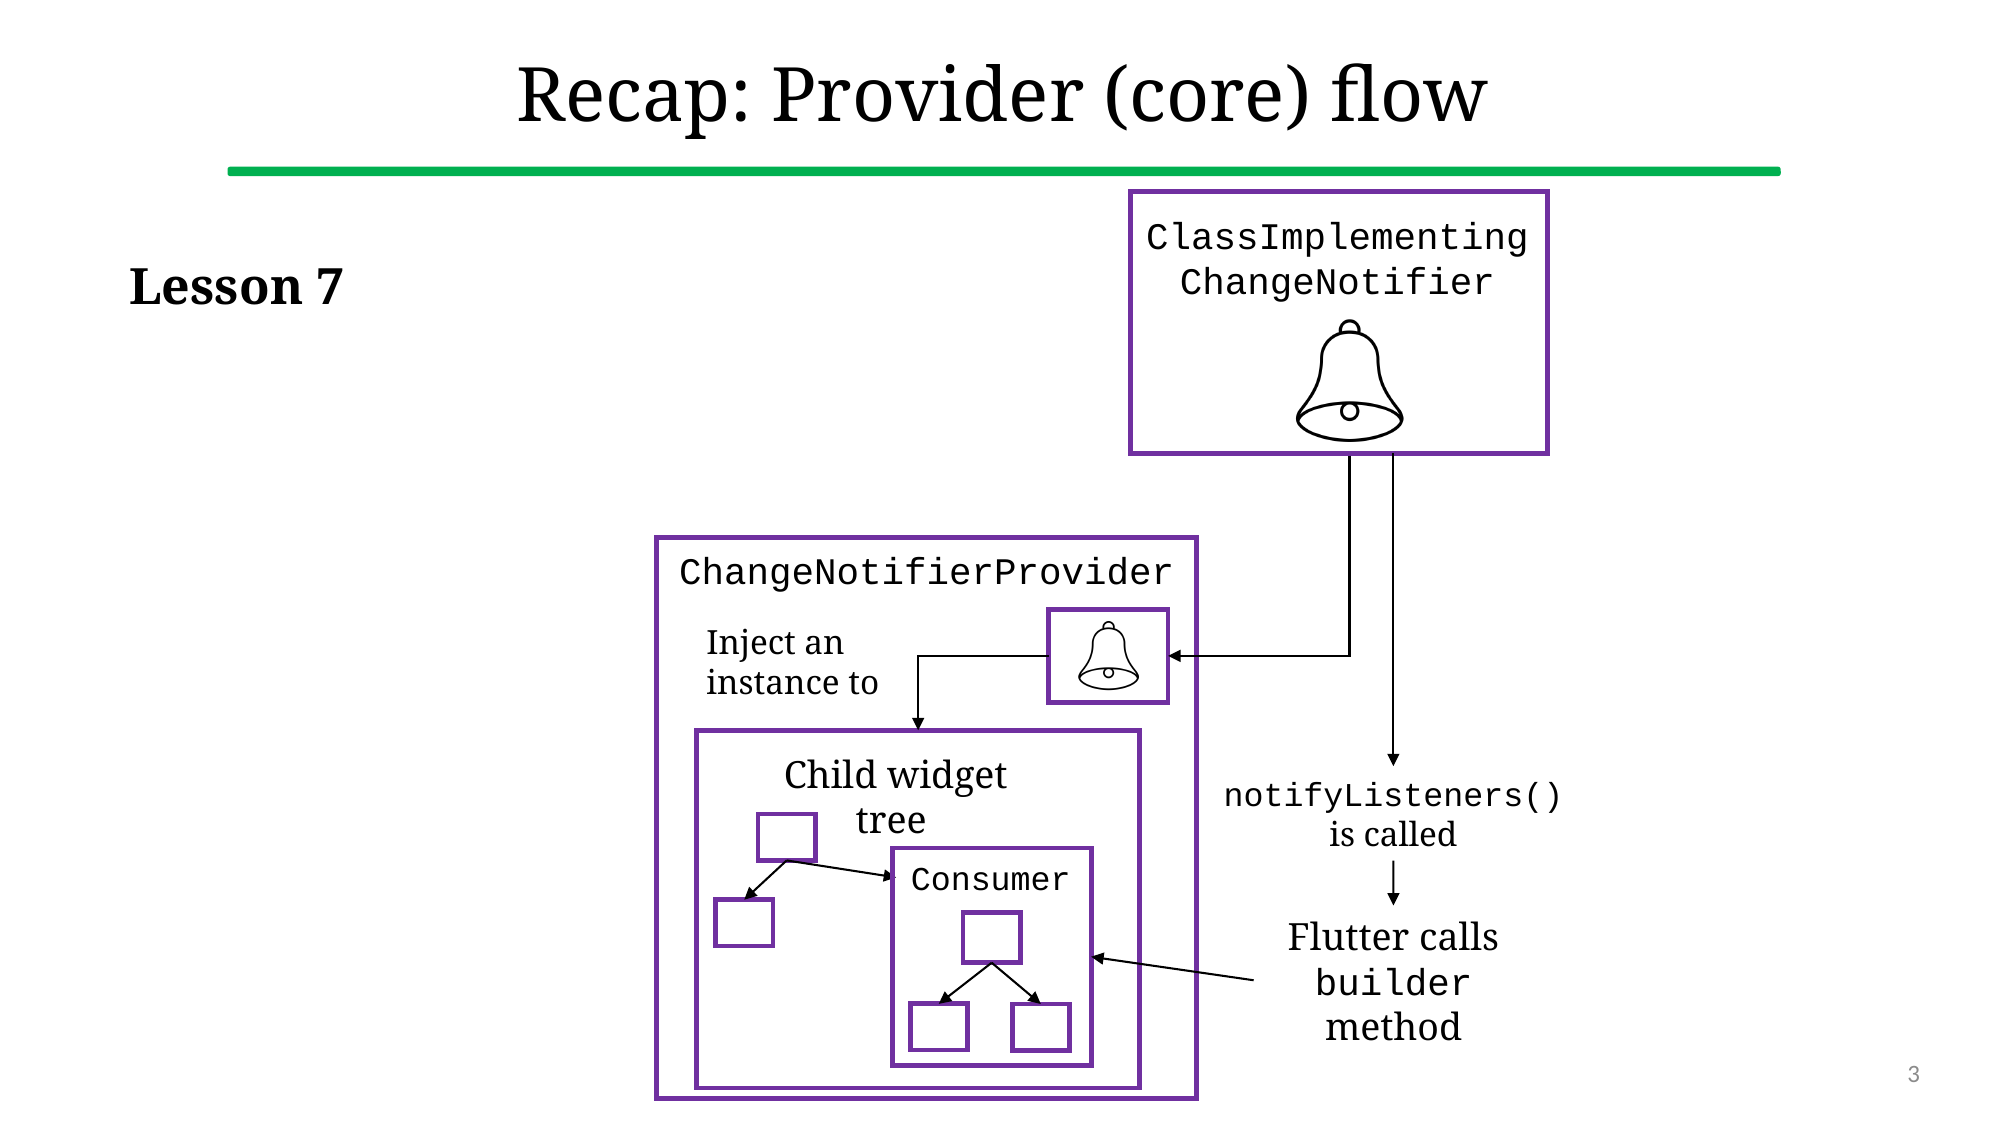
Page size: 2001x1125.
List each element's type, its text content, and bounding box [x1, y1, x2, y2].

text_box notifyListeners() is called [1206, 766, 1581, 861]
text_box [787, 860, 897, 878]
slide_number 3 [1412, 1042, 1936, 1103]
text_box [744, 860, 787, 900]
text_box Child widget tree [735, 743, 1057, 849]
text_box ChangeNotifierProvider [645, 539, 1158, 600]
text_box Inject an instance to [691, 613, 915, 709]
text_box [715, 899, 774, 947]
text_box [1048, 608, 1169, 704]
text_box ClassImplementingChangeNotifier [1127, 204, 1548, 310]
text_box [656, 600, 1198, 1099]
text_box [918, 655, 1049, 731]
title Recap: Provider (core) flow [70, 26, 1936, 168]
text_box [1091, 956, 1254, 982]
picture [1274, 305, 1425, 456]
text_box [757, 849, 816, 860]
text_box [1158, 465, 1359, 647]
text_box [1129, 190, 1549, 454]
text_box [891, 847, 1092, 1066]
text_box Lesson 7 [114, 253, 390, 353]
picture [1066, 613, 1151, 698]
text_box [991, 962, 1041, 1004]
text_box Flutter calls builder method [1253, 905, 1534, 1056]
text_box [696, 729, 1141, 1089]
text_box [938, 962, 991, 1004]
